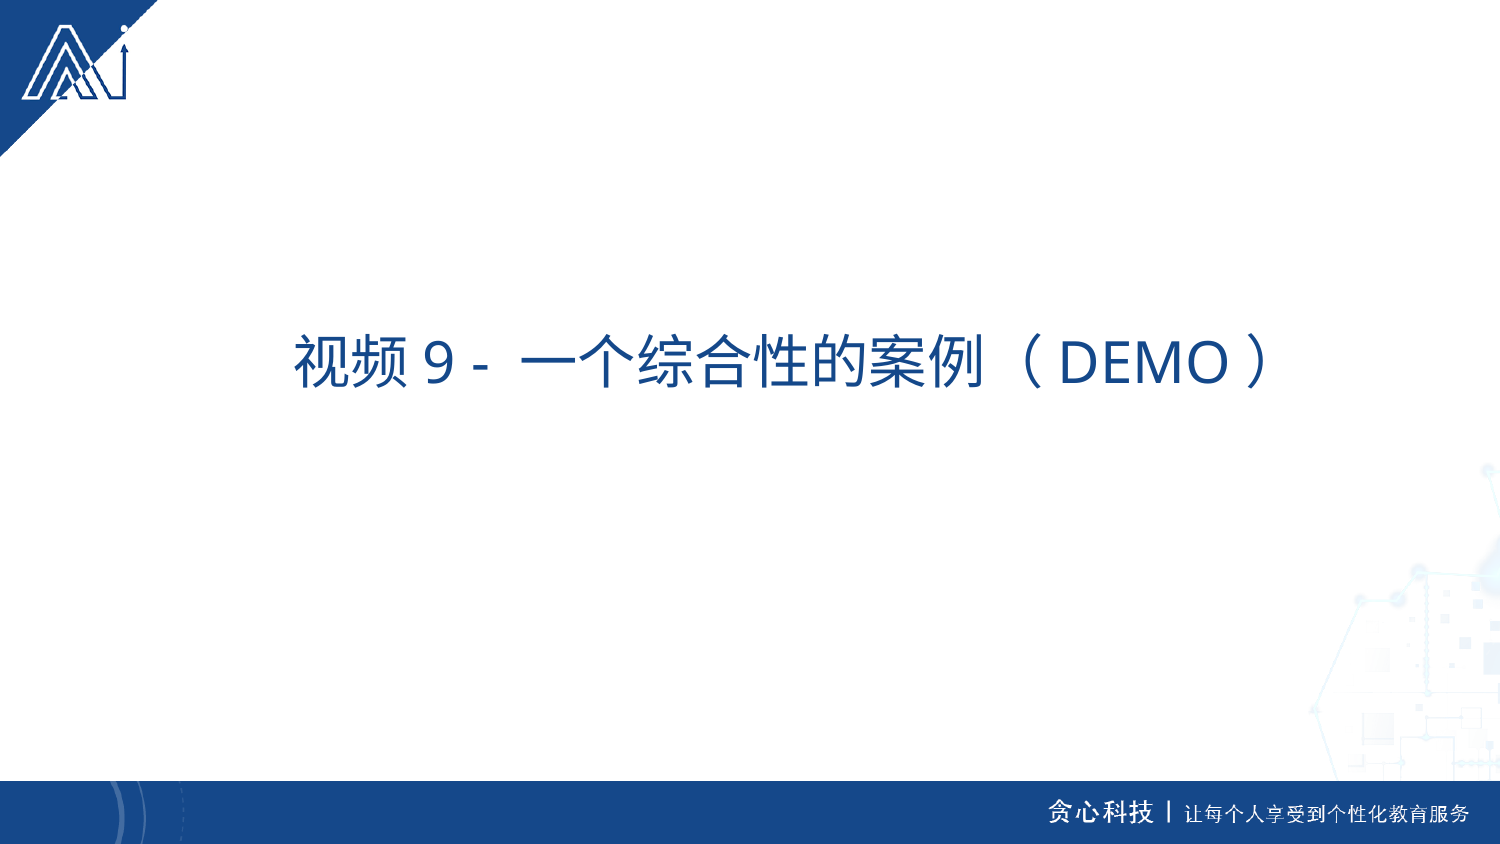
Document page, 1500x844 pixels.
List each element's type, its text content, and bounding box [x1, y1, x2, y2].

text_box 视频9 - 一个综合性的案例（DEMO） [285, 317, 1311, 403]
picture [0, 0, 1500, 844]
